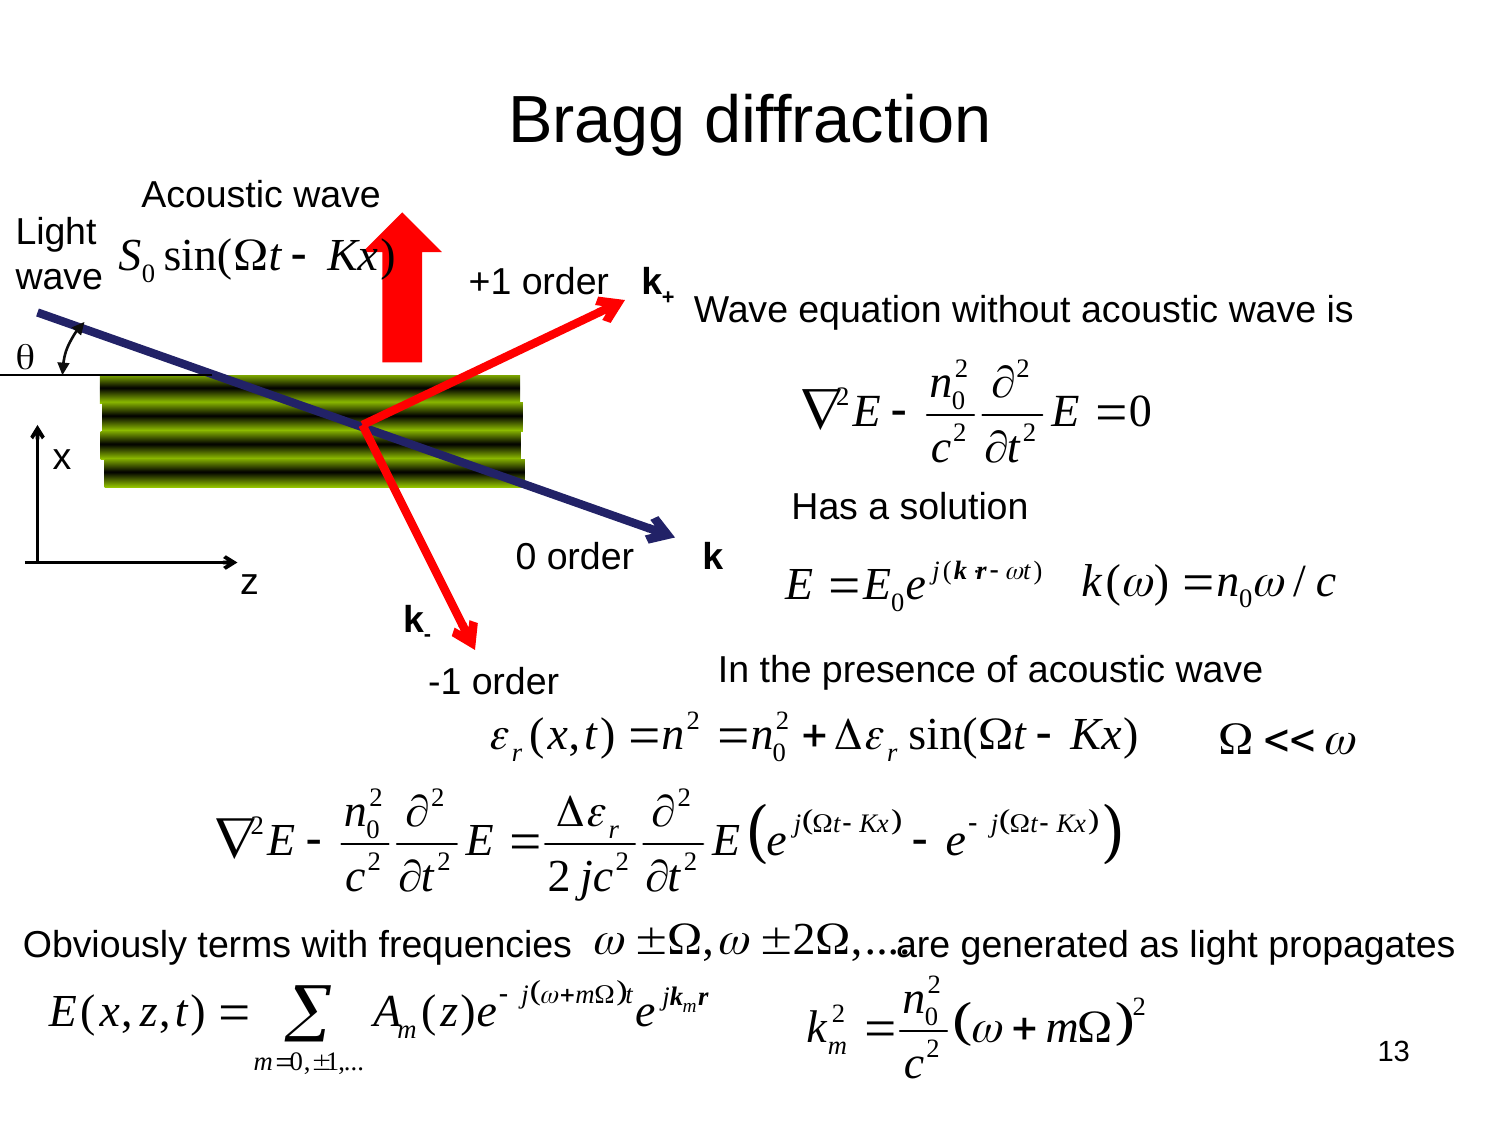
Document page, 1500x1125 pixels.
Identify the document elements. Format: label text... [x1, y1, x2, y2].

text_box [1074, 549, 1344, 620]
title Bragg diffraction [74, 44, 1426, 188]
slide_number 13 [1074, 1024, 1426, 1103]
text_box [210, 774, 1127, 910]
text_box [799, 962, 1156, 1089]
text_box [0, 162, 788, 711]
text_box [40, 949, 723, 1085]
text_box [1212, 712, 1366, 767]
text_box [1, 912, 1500, 974]
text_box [791, 474, 1056, 623]
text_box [791, 277, 1384, 473]
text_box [482, 637, 1282, 773]
